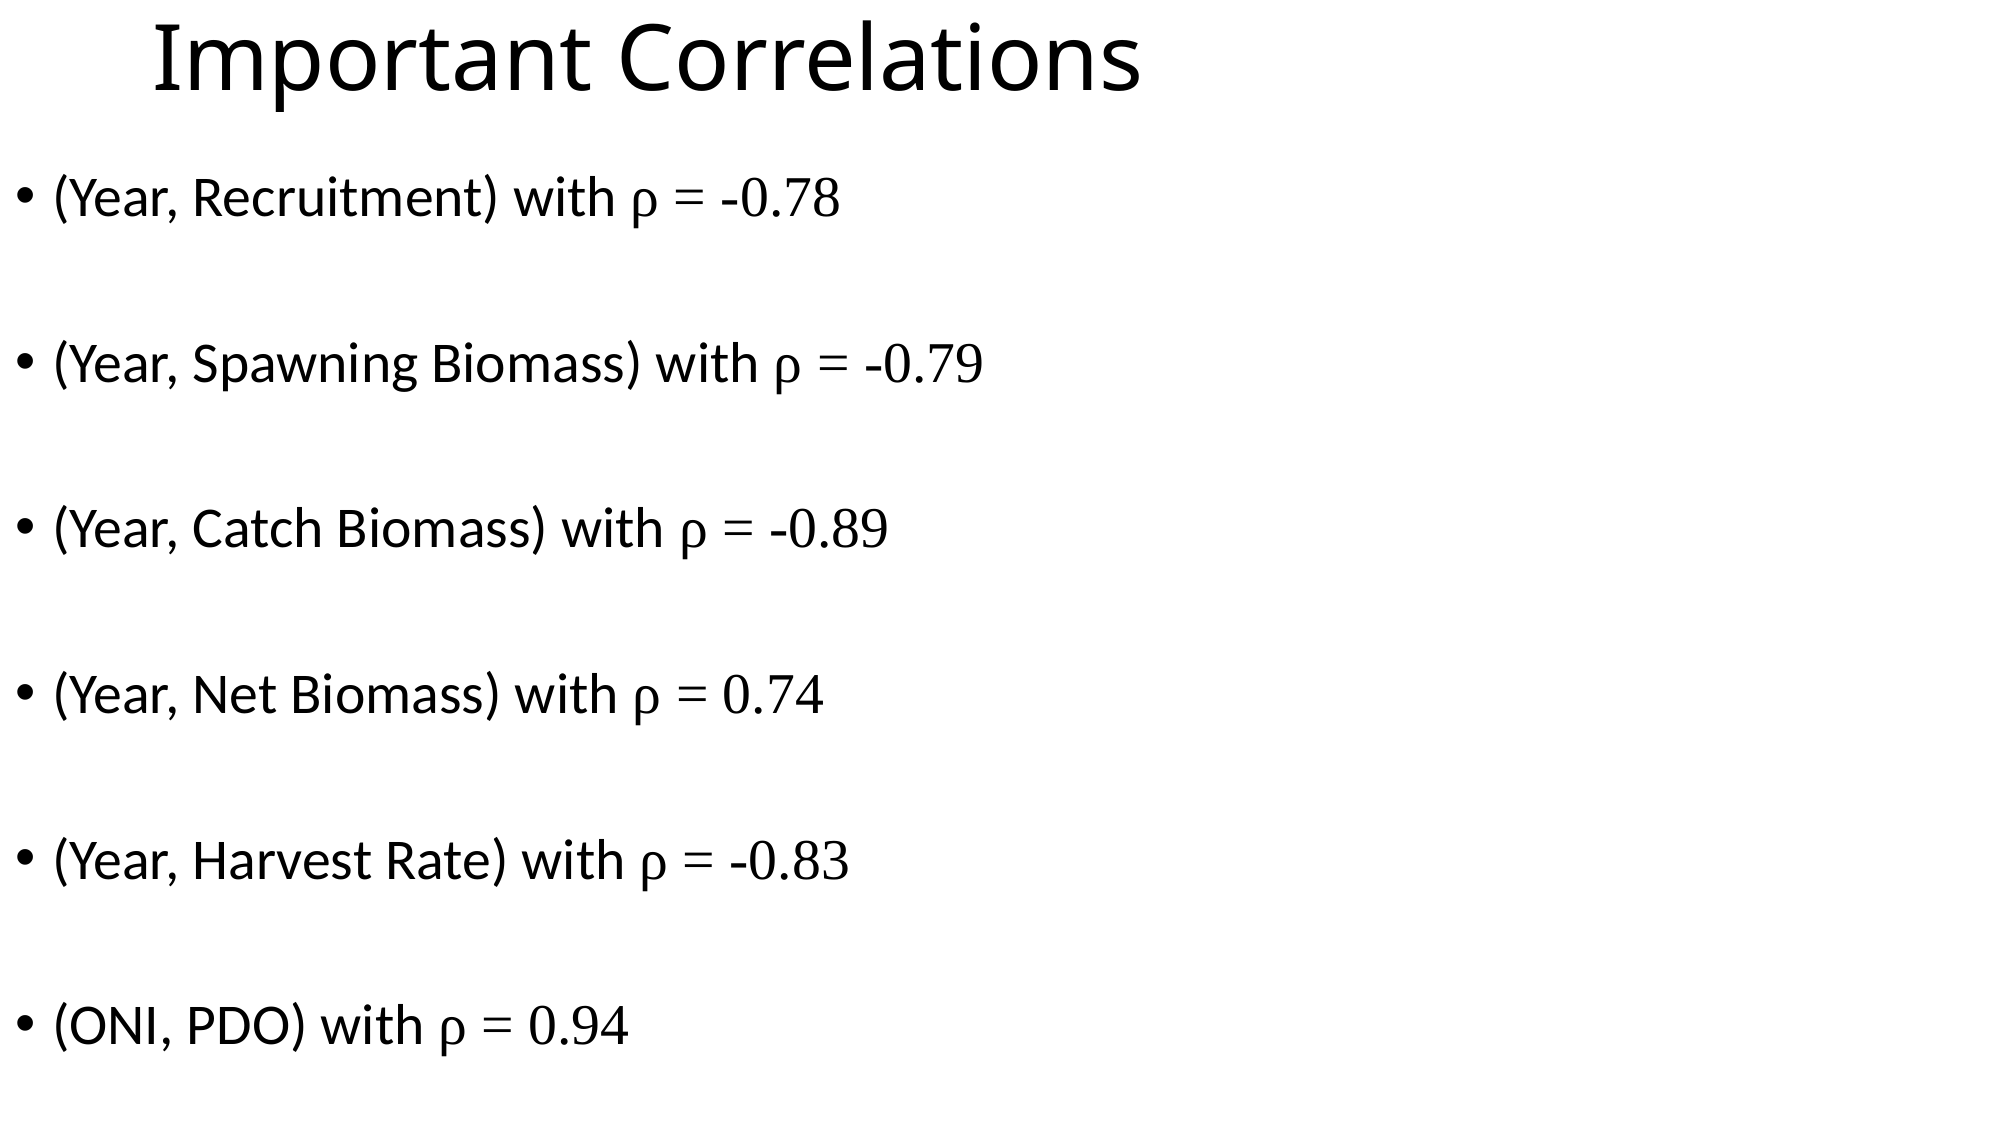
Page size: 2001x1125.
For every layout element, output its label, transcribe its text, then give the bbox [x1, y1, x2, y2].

list (Year, Recruitment) with ρ = -0.78 (Year, Spawning Biomass) with ρ = -0.79 (Year, Catch Biomass) with ρ = -0.89 (Year, Net Biomass) with ρ = 0.74 (Year, Harvest Rate) with ρ = -0.83 (ONI, PDO) with ρ = 0.94 [0, 159, 1078, 1074]
title Important Correlations [137, 0, 1863, 122]
